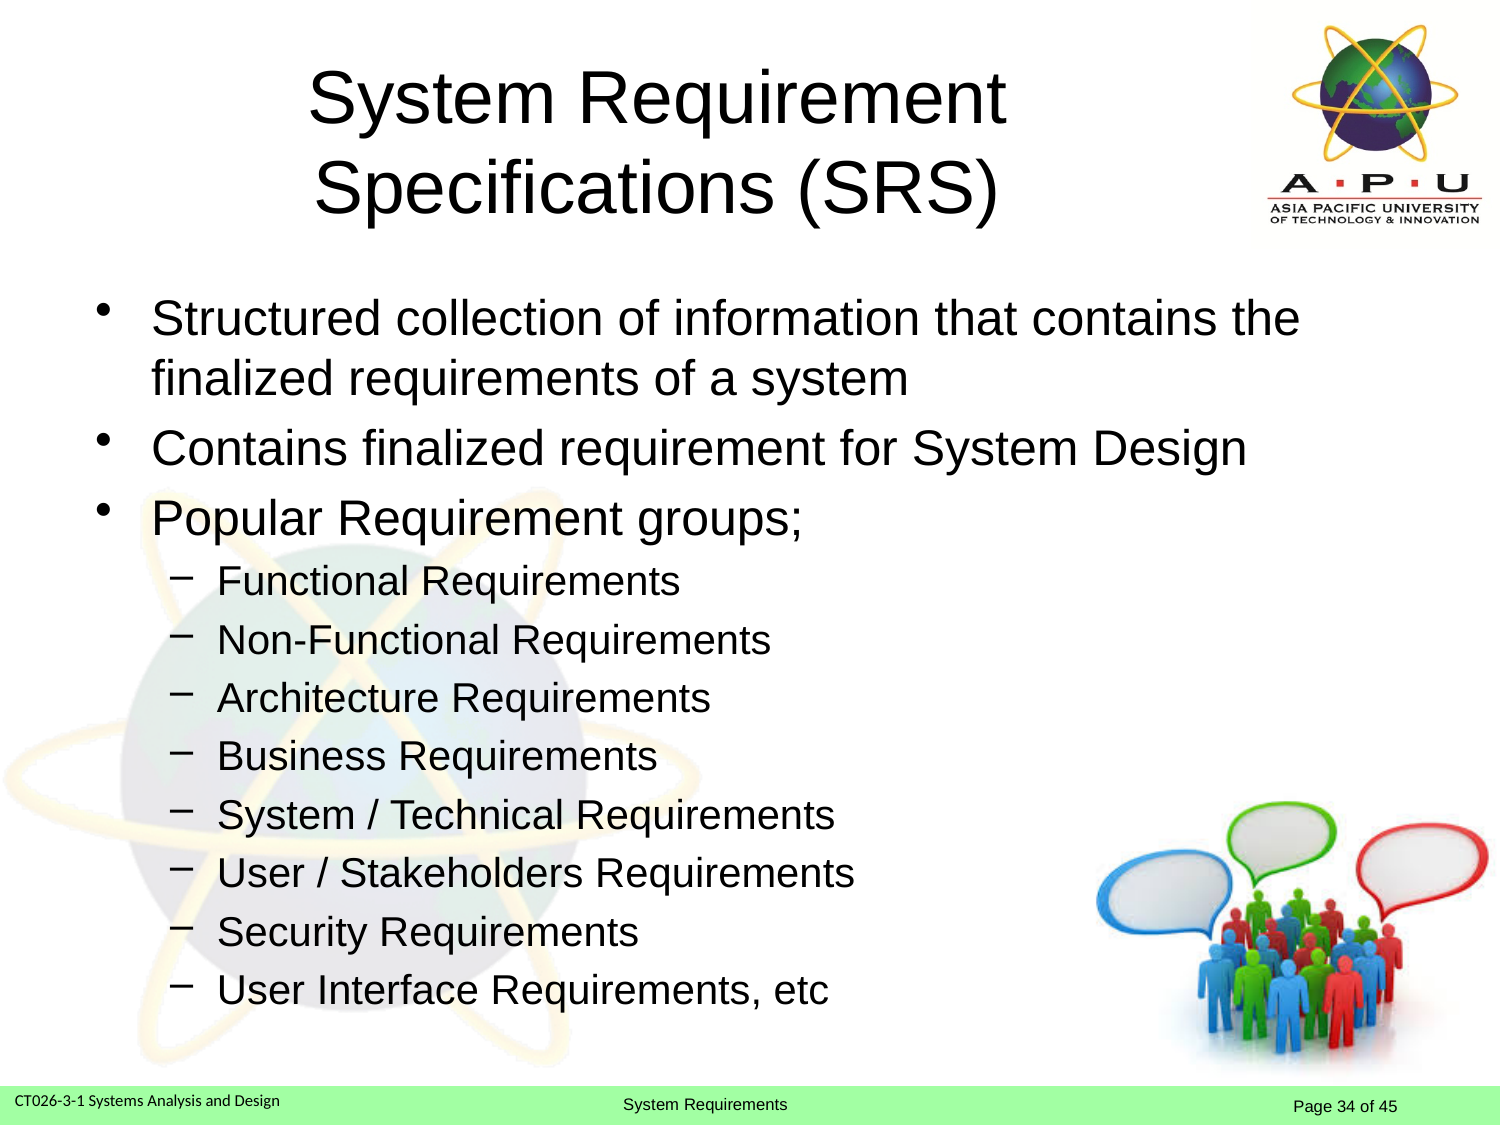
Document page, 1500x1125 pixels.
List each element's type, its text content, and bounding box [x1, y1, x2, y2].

picture [1084, 789, 1500, 1086]
picture [1251, 0, 1500, 249]
title System Requirement Specifications (SRS) [79, 45, 1235, 233]
list Structured collection of information that contains the finalized requirements of a system Contains finalized requirement for System Design Popular Requirement groups; Functional Requirements Non-Functional Requirements Architecture Requirements Business Requirements System / Technical Requirements User / Stakeholders Requirements Security Requirements User Interface Requirements, etc [79, 278, 1430, 1021]
